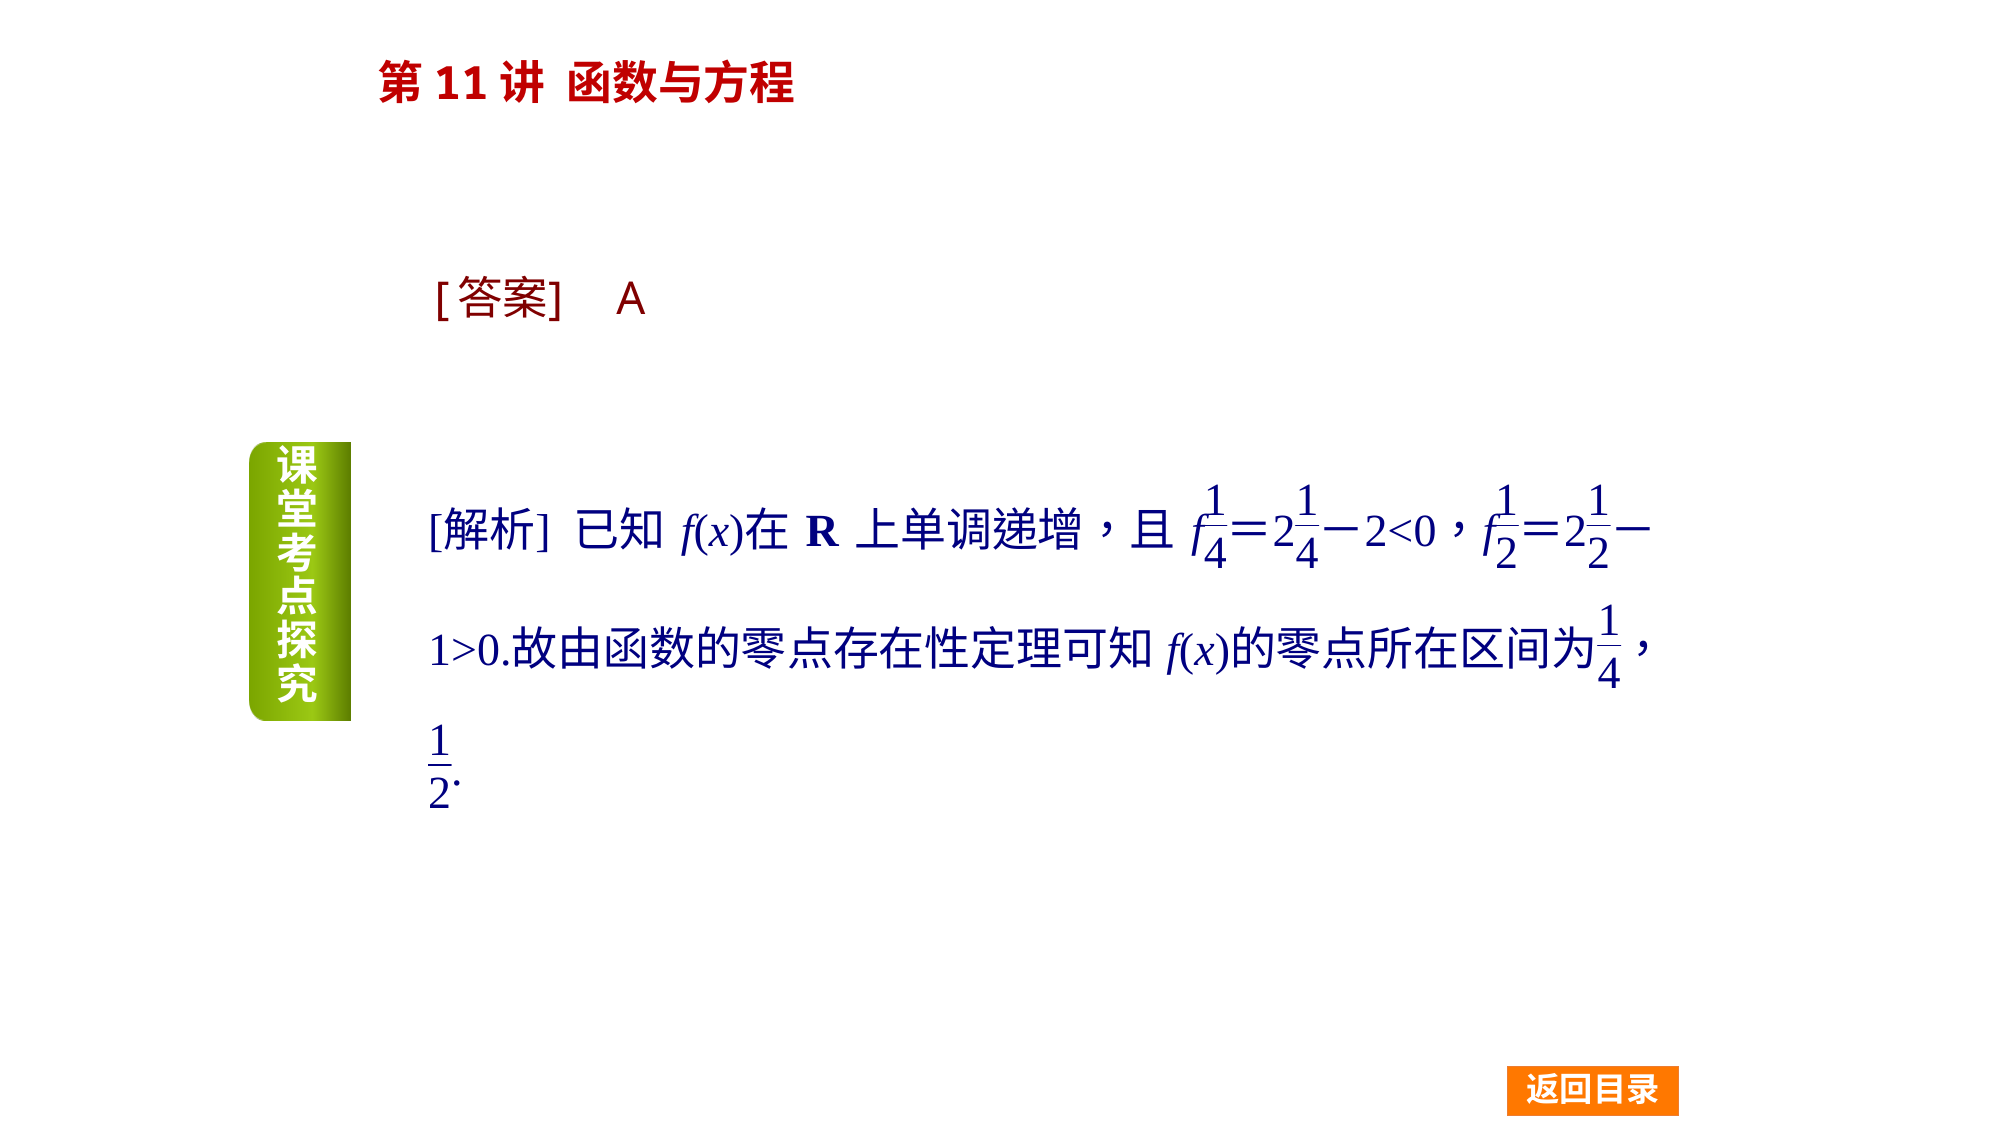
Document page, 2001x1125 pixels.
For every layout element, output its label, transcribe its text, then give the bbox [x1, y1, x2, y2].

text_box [249, 437, 351, 722]
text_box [428, 466, 1656, 1125]
text_box 第11讲 函数与方程 [362, 42, 1461, 121]
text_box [343, 269, 1464, 360]
text_box 返回目录 [1656, 1066, 1679, 1116]
